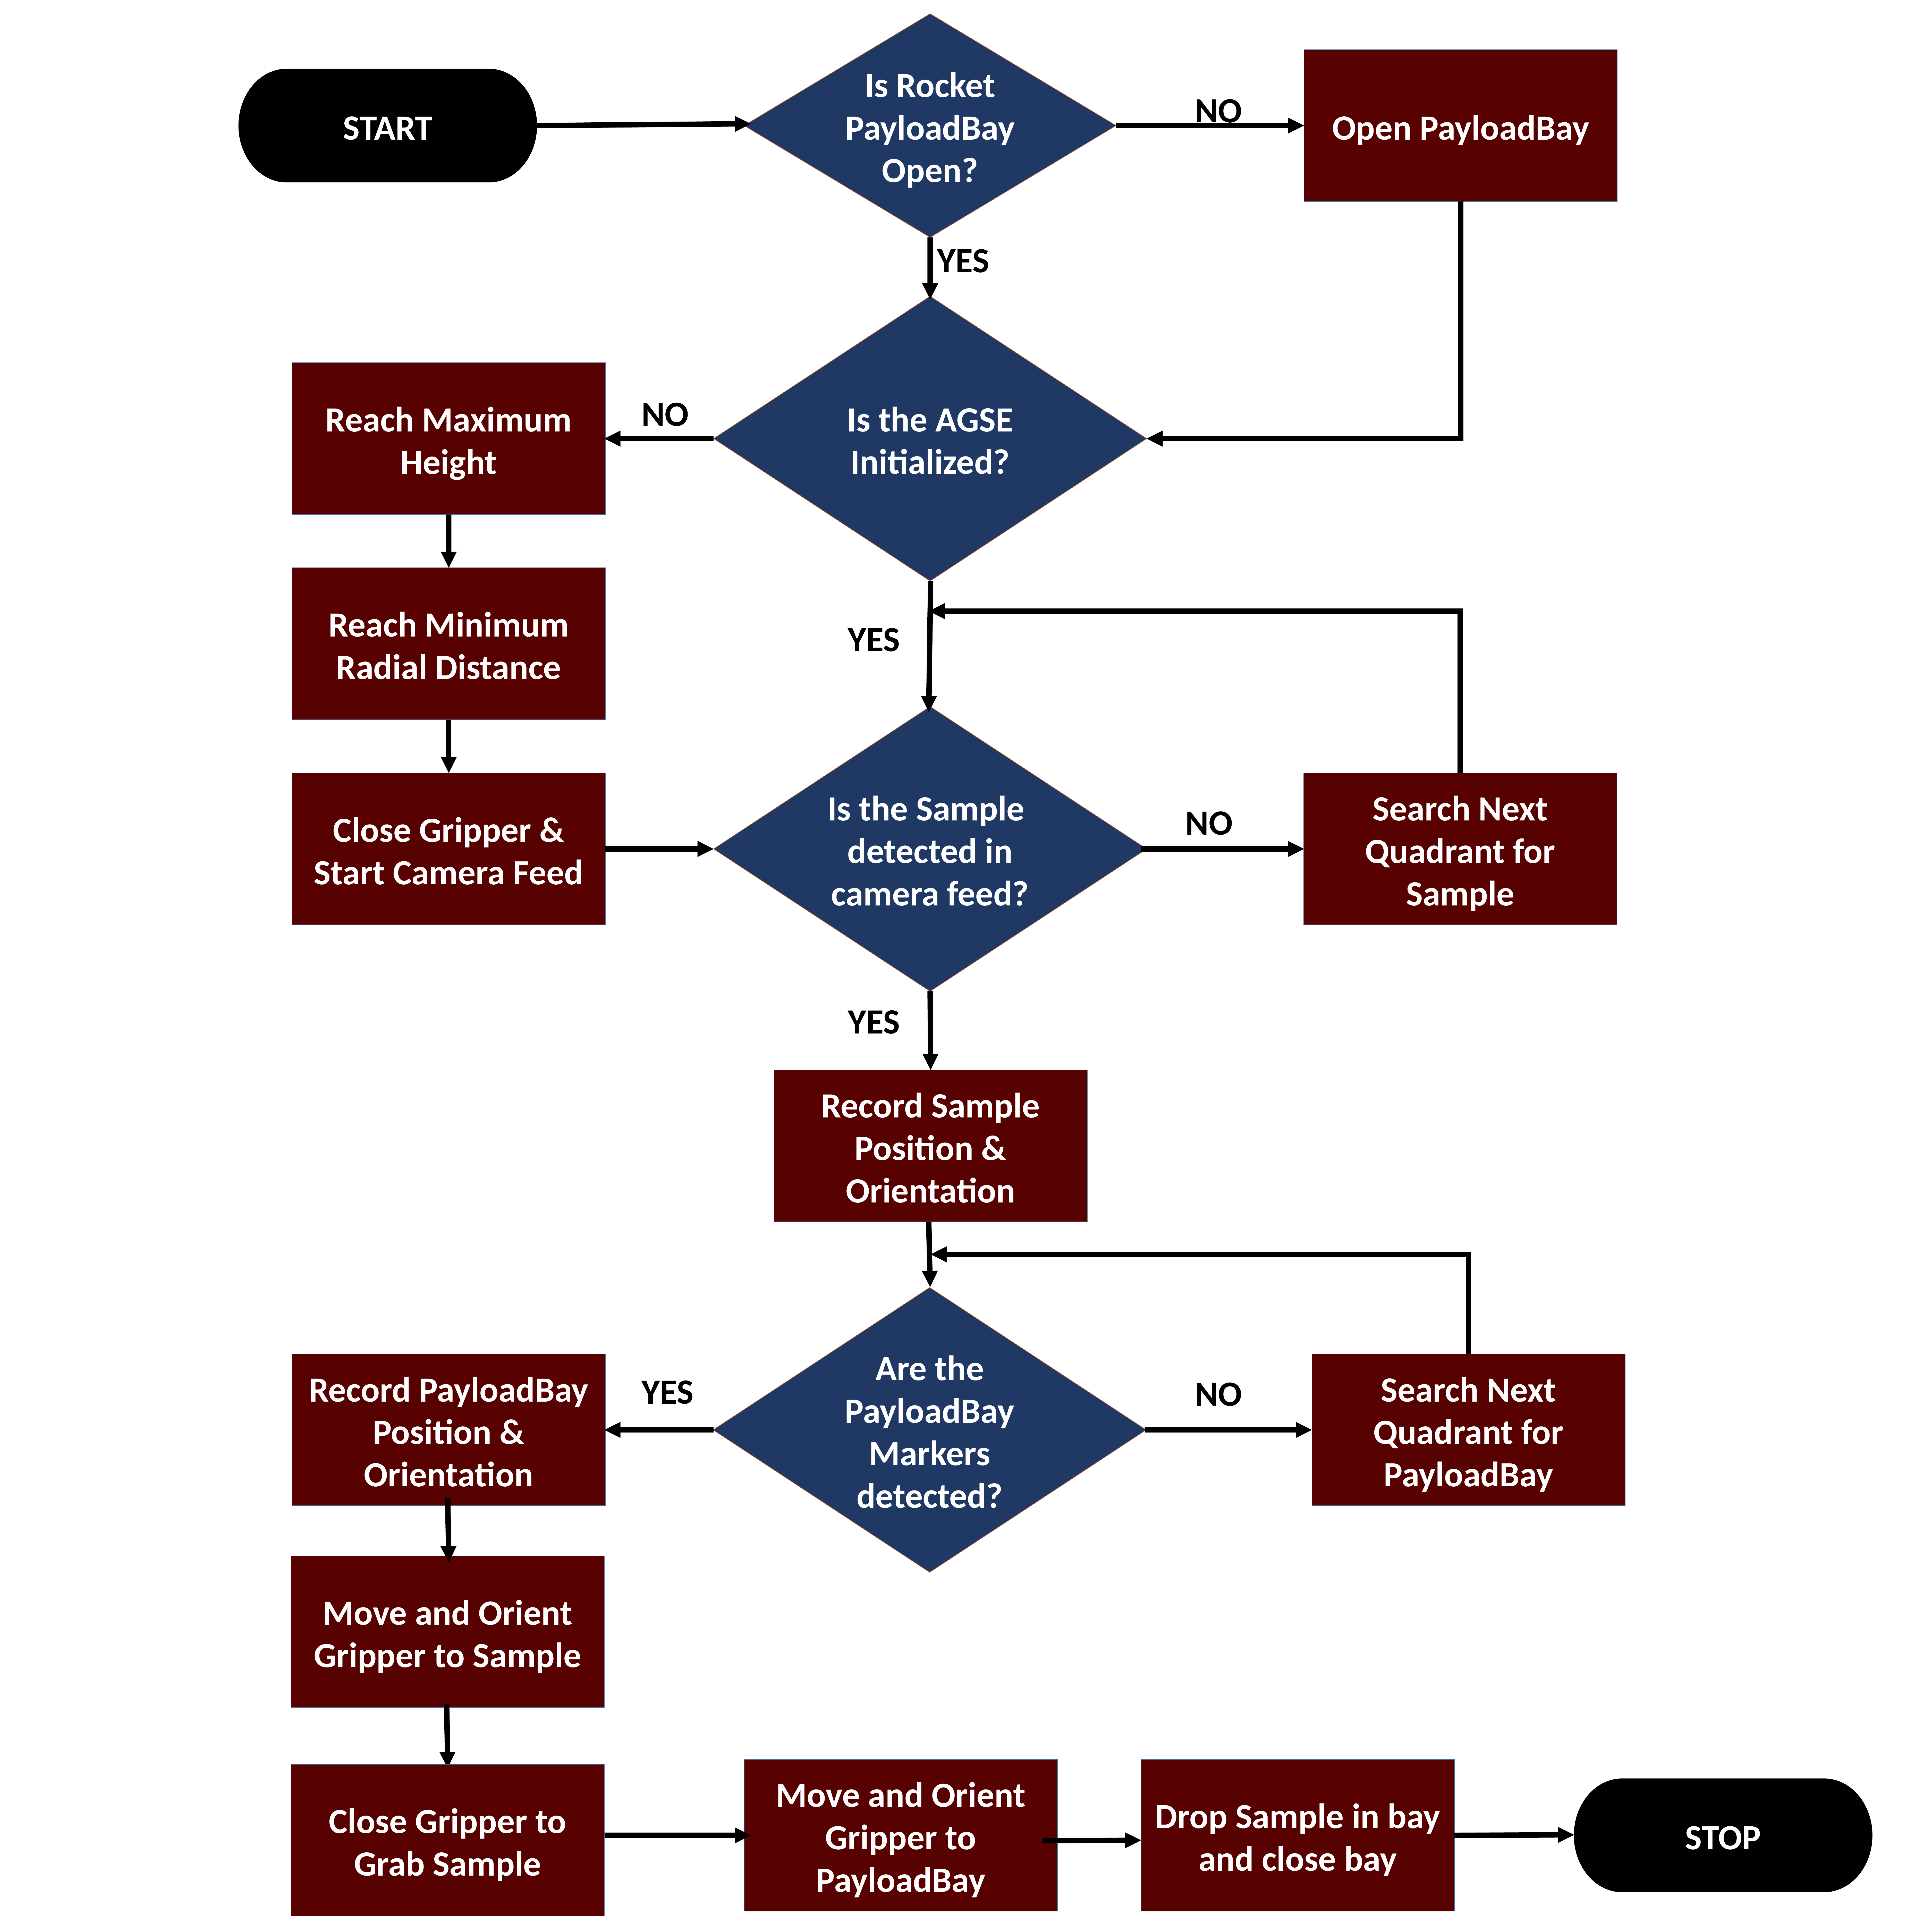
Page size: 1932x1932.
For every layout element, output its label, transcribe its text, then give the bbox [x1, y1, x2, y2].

text_box YES [638, 1366, 751, 1413]
text_box Search Next Quadrant for Sample [1303, 773, 1617, 925]
text_box Reach Minimum Radial Distance [292, 567, 606, 720]
text_box NO [1249, 1368, 1304, 1415]
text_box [446, 1704, 448, 1768]
text_box Is Rocket PayloadBay Open? [745, 13, 1116, 237]
text_box Is the AGSE Initialized? [714, 297, 1128, 581]
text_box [1150, 1035, 1249, 1430]
text_box Move and Orient Gripper to PayloadBay [744, 1759, 1058, 1911]
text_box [1150, 1430, 1249, 1573]
text_box Close Gripper & Start Camera Feed [292, 773, 606, 925]
text_box YES [933, 235, 1047, 282]
text_box Are the PayloadBay Markers detected? [714, 1287, 1145, 1573]
text_box NO [1191, 85, 1304, 125]
text_box START [238, 69, 537, 183]
text_box Record Sample Position & Orientation [774, 1070, 1088, 1222]
text_box Search Next Quadrant for PayloadBay [1312, 1354, 1625, 1506]
text_box YES [931, 996, 957, 1043]
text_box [537, 124, 751, 126]
text_box Record PayloadBay Position & Orientation [292, 1354, 606, 1506]
text_box NO [1276, 797, 1295, 844]
text_box Close Gripper to Grab Sample [291, 1764, 605, 1916]
text_box NO [638, 389, 751, 435]
text_box STOP [1574, 1778, 1872, 1892]
text_box Move and Orient Gripper to Sample [291, 1556, 605, 1708]
text_box Drop Sample in bay and close bay [1141, 1759, 1455, 1911]
text_box Is the Sample detected in camera feed? [714, 707, 1113, 991]
text_box YES [844, 614, 929, 660]
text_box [1113, 426, 1276, 958]
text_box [447, 1498, 449, 1563]
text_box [1185, 163, 1422, 477]
text_box YES [931, 614, 957, 660]
text_box NO [1191, 126, 1304, 132]
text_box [929, 581, 931, 712]
text_box YES [844, 996, 930, 1043]
text_box Reach Maximum Height [292, 362, 606, 515]
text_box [929, 1222, 930, 1287]
text_box Open PayloadBay [1304, 49, 1617, 202]
